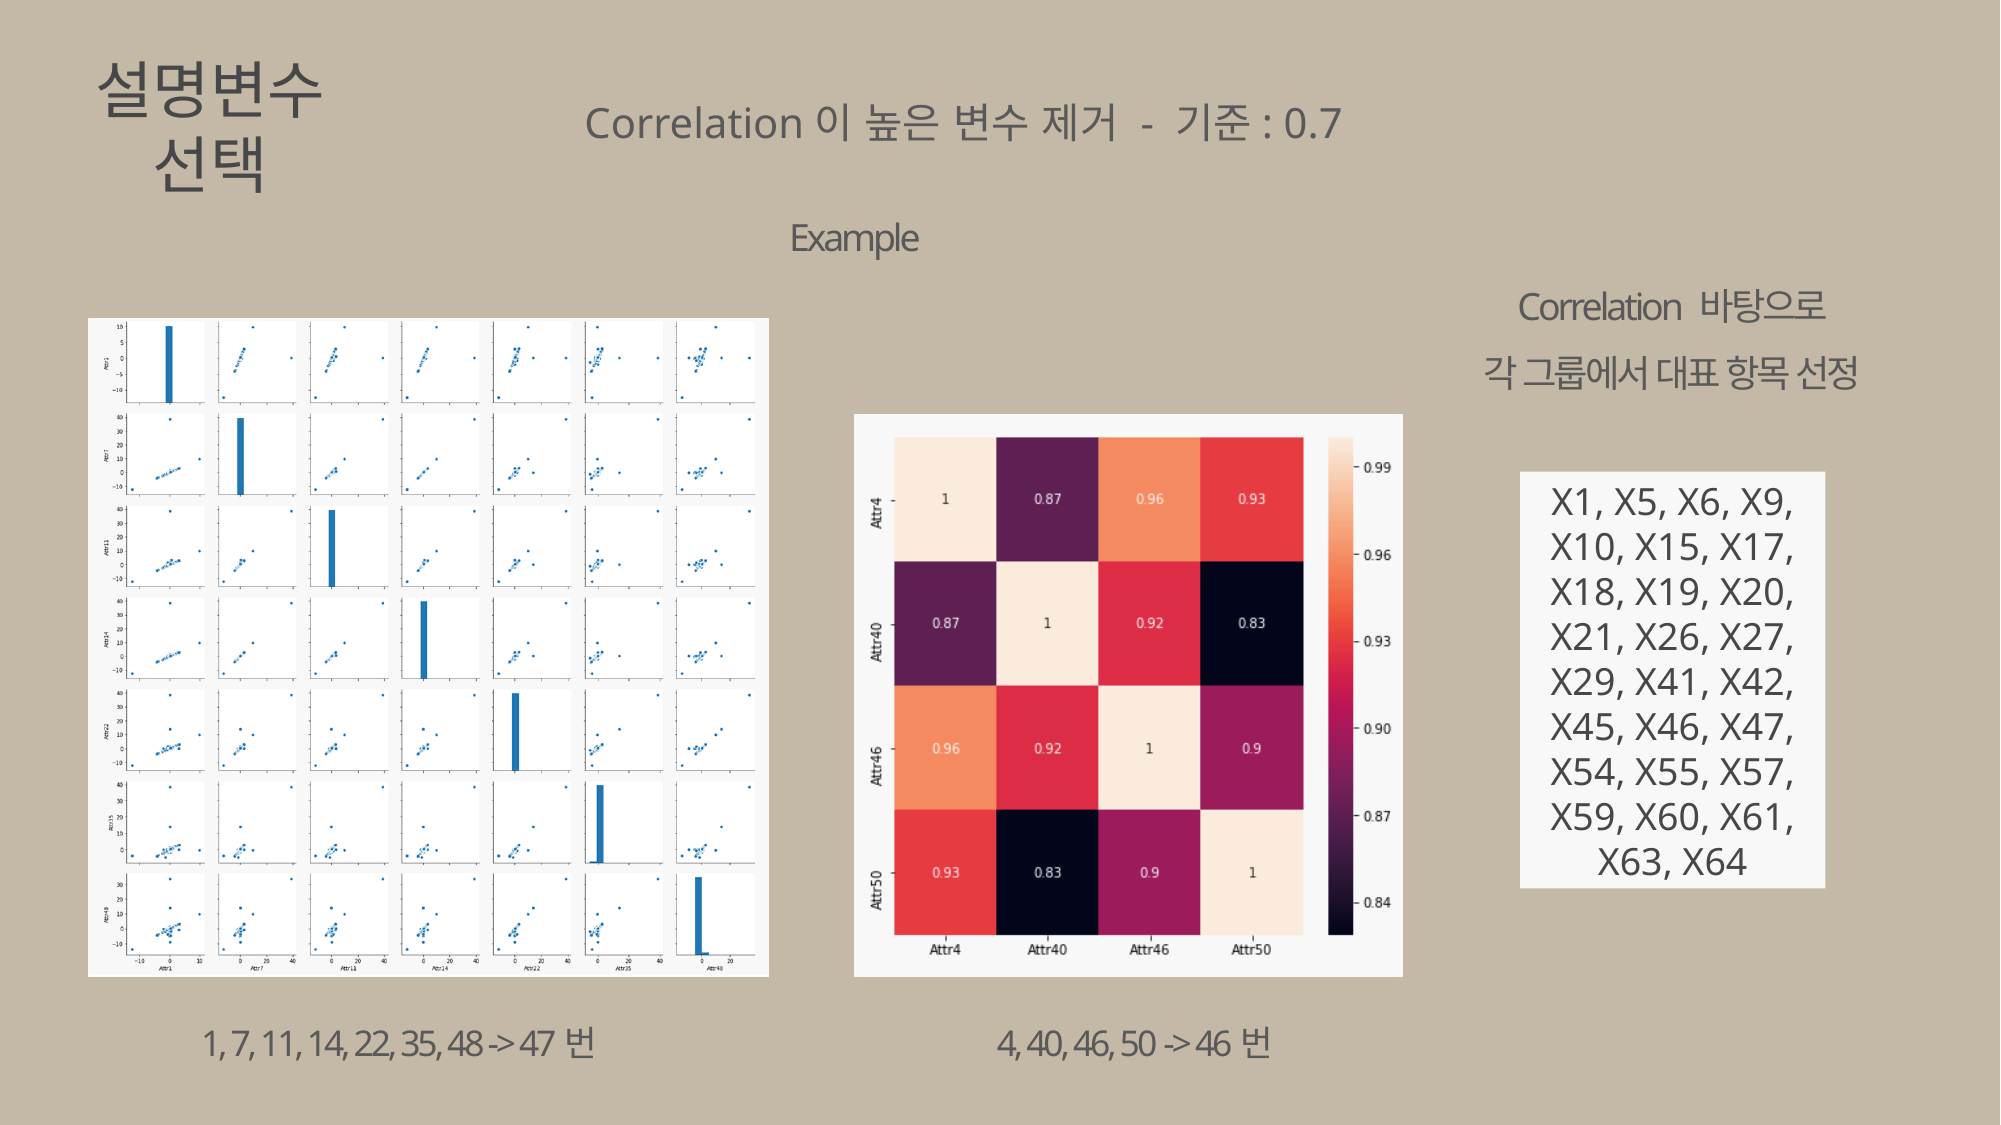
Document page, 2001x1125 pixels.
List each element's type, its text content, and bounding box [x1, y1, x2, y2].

picture [88, 318, 769, 977]
text_box X1, X5, X6, X9, X10, X15, X17, X18, X19, X20, X21, X26, X27, X29, X41, X42, X45, X46, X47, X54, X55, X57, X59, X60, X61, X63, X64 [1519, 471, 1826, 889]
picture [854, 414, 1403, 977]
text_box Correlation 바탕으로 각 그룹에서 대표 항목 선정 [1263, 253, 2000, 403]
text_box 4, 40, 46, 50 -> 46번 [726, 992, 1545, 1071]
text_box 설명변수 선택 [21, 43, 400, 209]
text_box 1, 7, 11, 14, 22, 35, 48 -> 47번 [52, 992, 726, 1071]
text_box Example [445, 184, 1265, 267]
text_box Correlation이 높은 변수 제거 - 기준: 0.7 [554, 89, 1373, 155]
